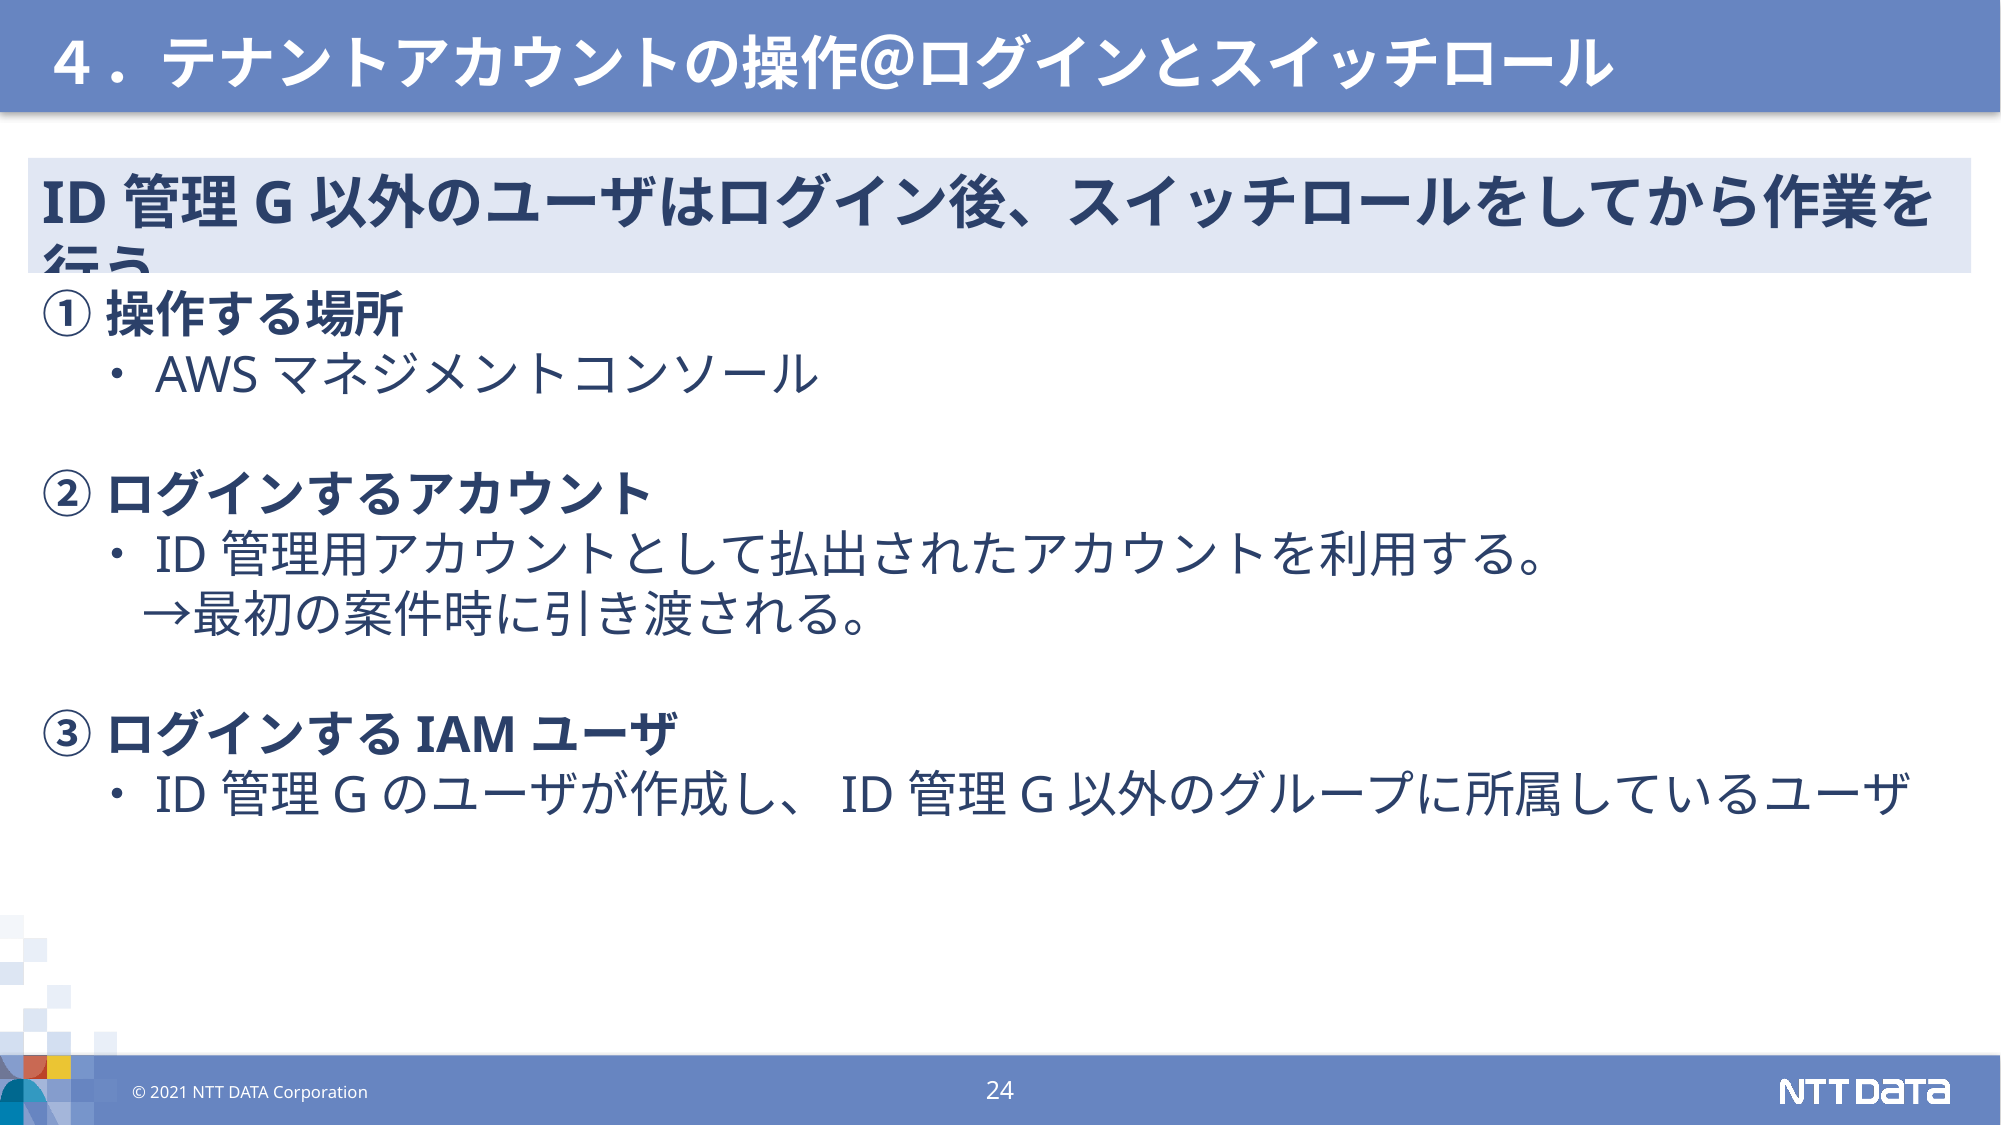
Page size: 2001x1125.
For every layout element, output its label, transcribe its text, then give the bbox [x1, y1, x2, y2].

text_box ID管理G以外のユーザはログイン後、スイッチロールをしてから作業を行う [28, 157, 1972, 273]
picture [1767, 1066, 1962, 1116]
list ４．テナントアカウントの操作＠ログインとスイッチロール [28, 0, 1972, 113]
text_box ①操作する場所 ・AWSマネジメントコンソール ②ログインするアカウント ・ID管理用アカウントとして払出されたアカウントを利用する。 →最初の案件時に引き渡される。 ③ログインするIAMユーザ ・ID管理Gのユーザが作成し、ID管理G以外のグループに所属しているユーザ [26, 273, 1973, 832]
picture [0, 915, 117, 1125]
